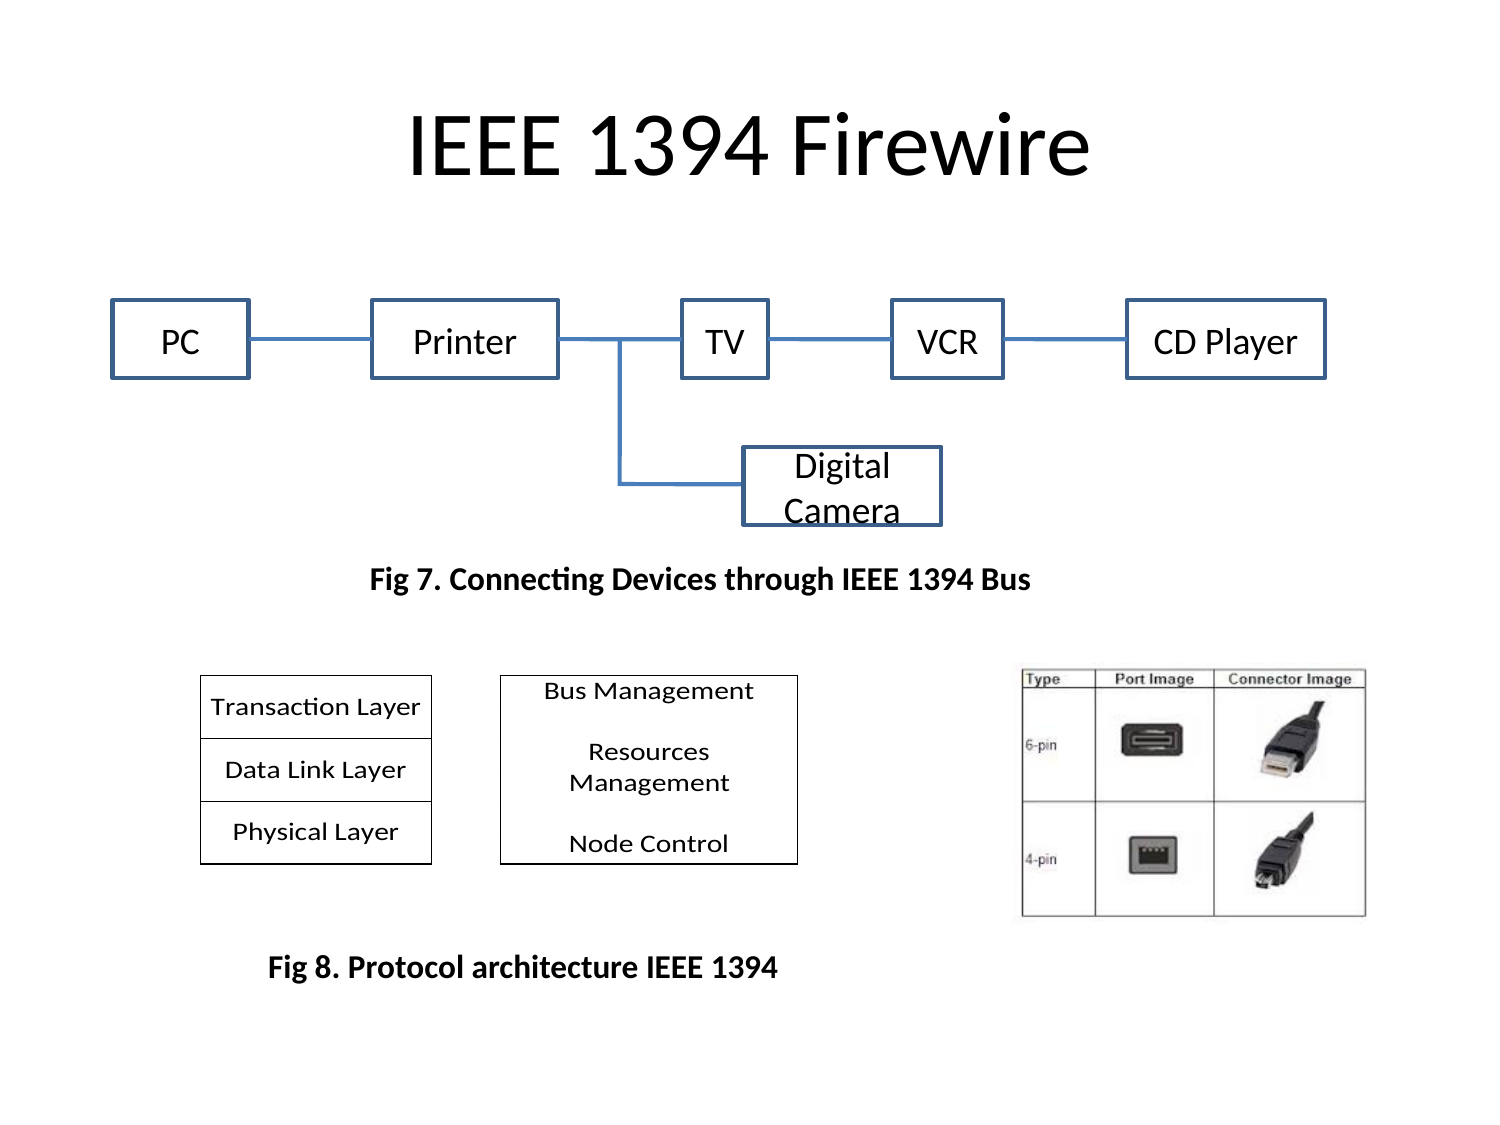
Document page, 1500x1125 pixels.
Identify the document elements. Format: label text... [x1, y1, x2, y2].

text_box Fig 7. Connecting Devices through IEEE 1394 Bus [354, 549, 1047, 605]
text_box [112, 299, 1326, 526]
text_box Fig 8. Protocol architecture IEEE 1394 [253, 937, 794, 993]
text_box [199, 674, 1007, 916]
title IEEE 1394 Firewire [75, 45, 1425, 233]
list [75, 262, 1425, 1005]
picture [1012, 662, 1376, 926]
